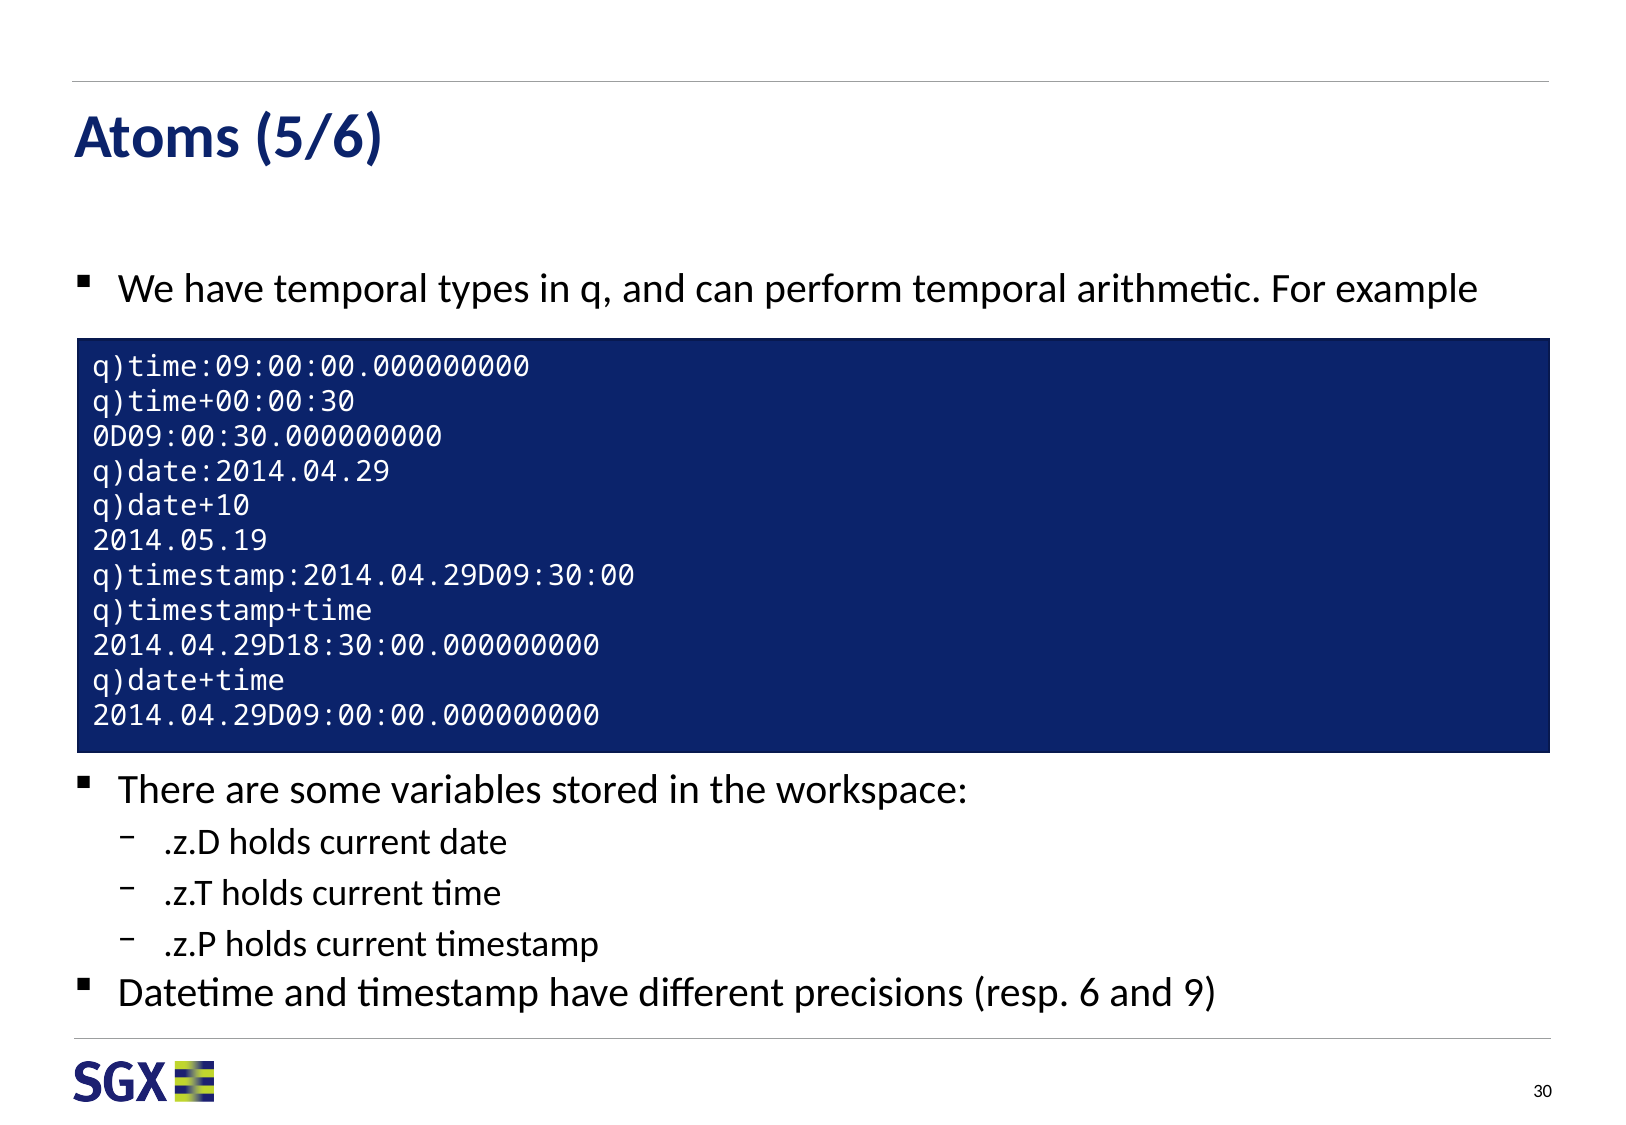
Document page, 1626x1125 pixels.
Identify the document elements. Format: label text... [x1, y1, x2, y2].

slide_number 30 [1484, 1080, 1553, 1099]
picture [73, 1061, 214, 1102]
text_box q)time:09:00:00.000000000 q)time+00:00:30 0D09:00:30.000000000 q)date:2014.04.29 q)date+10 2014.05.19 q)timestamp:2014.04.29D09:30:00 q)timestamp+time 2014.04.29D18:30:00.000000000 q)date+time 2014.04.29D09:00:00.000000000 [77, 338, 1550, 753]
title Atoms (5/6) [74, 103, 1551, 238]
list We have temporal types in q, and can perform temporal arithmetic. For example There are some variables stored in the workspace: .z.D holds current date .z.T holds current time .z.P holds current timestamp Datetime and timestamp have different precisions (resp. 6 and 9) [74, 261, 1551, 1030]
